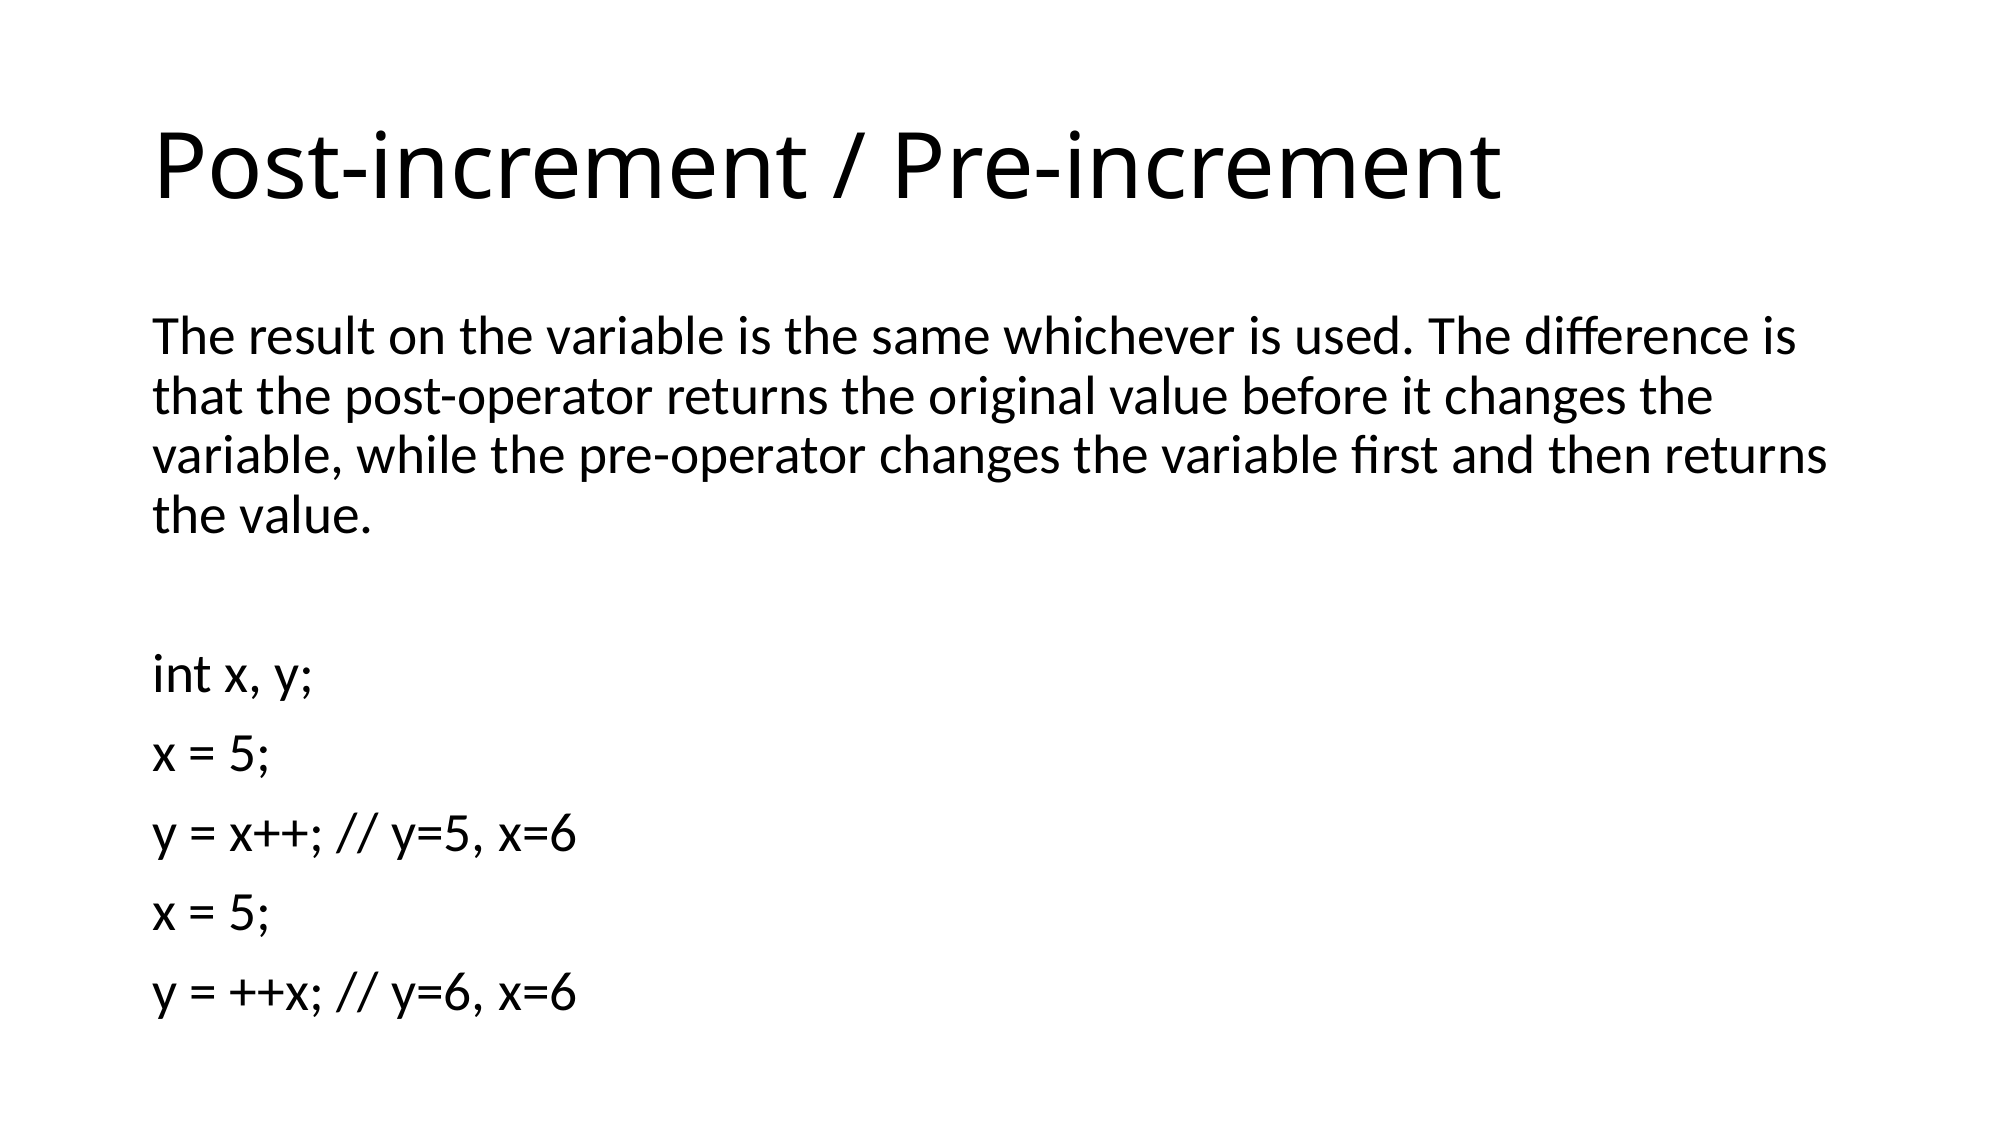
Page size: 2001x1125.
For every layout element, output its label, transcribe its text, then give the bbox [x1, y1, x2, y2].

title Post-increment / Pre-increment [137, 59, 1863, 278]
list The result on the variable is the same whichever is used. The difference is that the post-operator returns the original value before it changes the variable, while the pre-operator changes the variable first and then returns the value. int x, y; x = 5; y = x++; // y=5, x=6 x = 5; y = ++x; // y=6, x=6 [137, 299, 1863, 1034]
